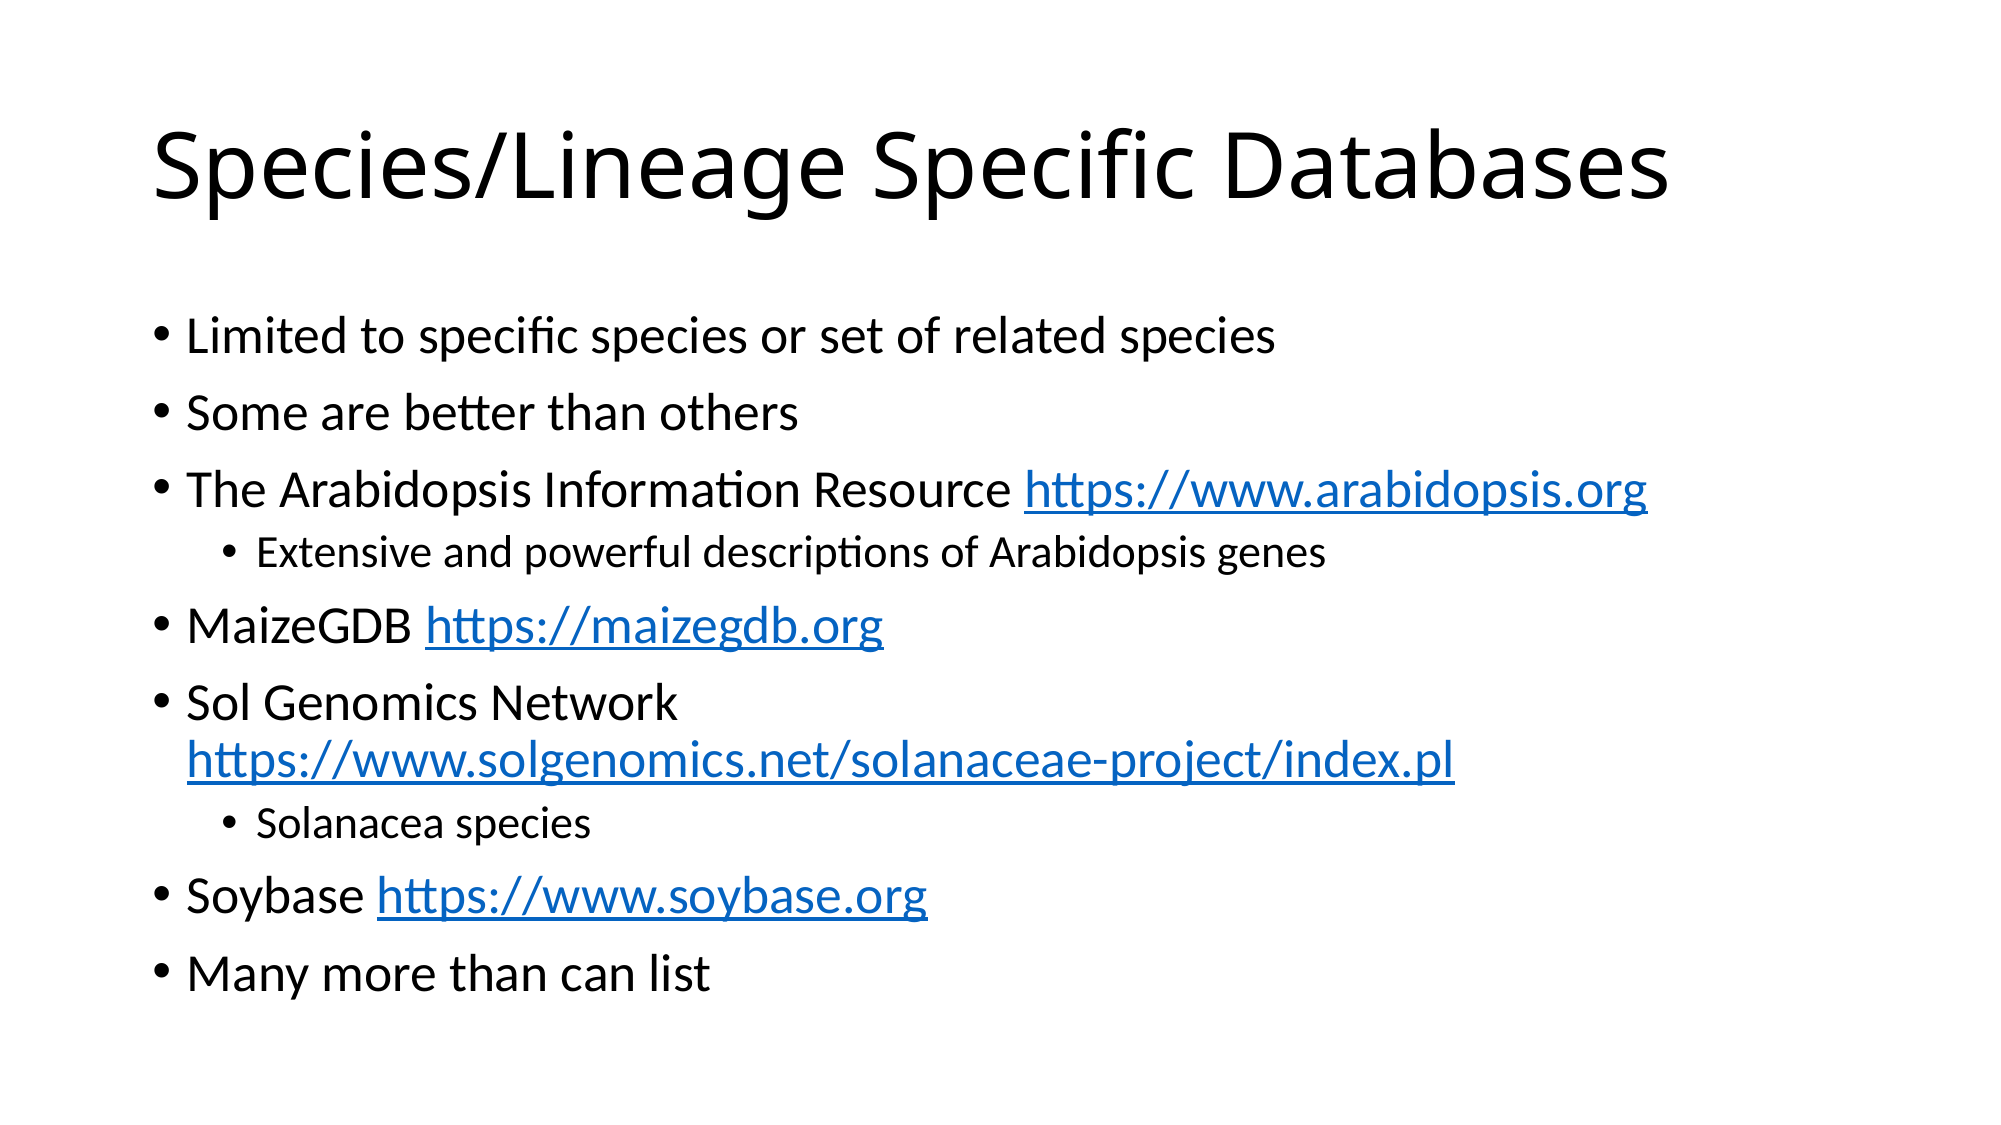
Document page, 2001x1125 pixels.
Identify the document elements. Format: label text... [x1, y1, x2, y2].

title Species/Lineage Specific Databases [137, 59, 1863, 278]
list Limited to specific species or set of related species Some are better than others The Arabidopsis Information Resource https://www.arabidopsis.org Extensive and powerful descriptions of Arabidopsis genes MaizeGDB https://maizegdb.org Sol Genomics Network https://www.solgenomics.net/solanaceae-project/index.pl Solanacea species Soybase https://www.soybase.org Many more than can list [137, 299, 1863, 1014]
